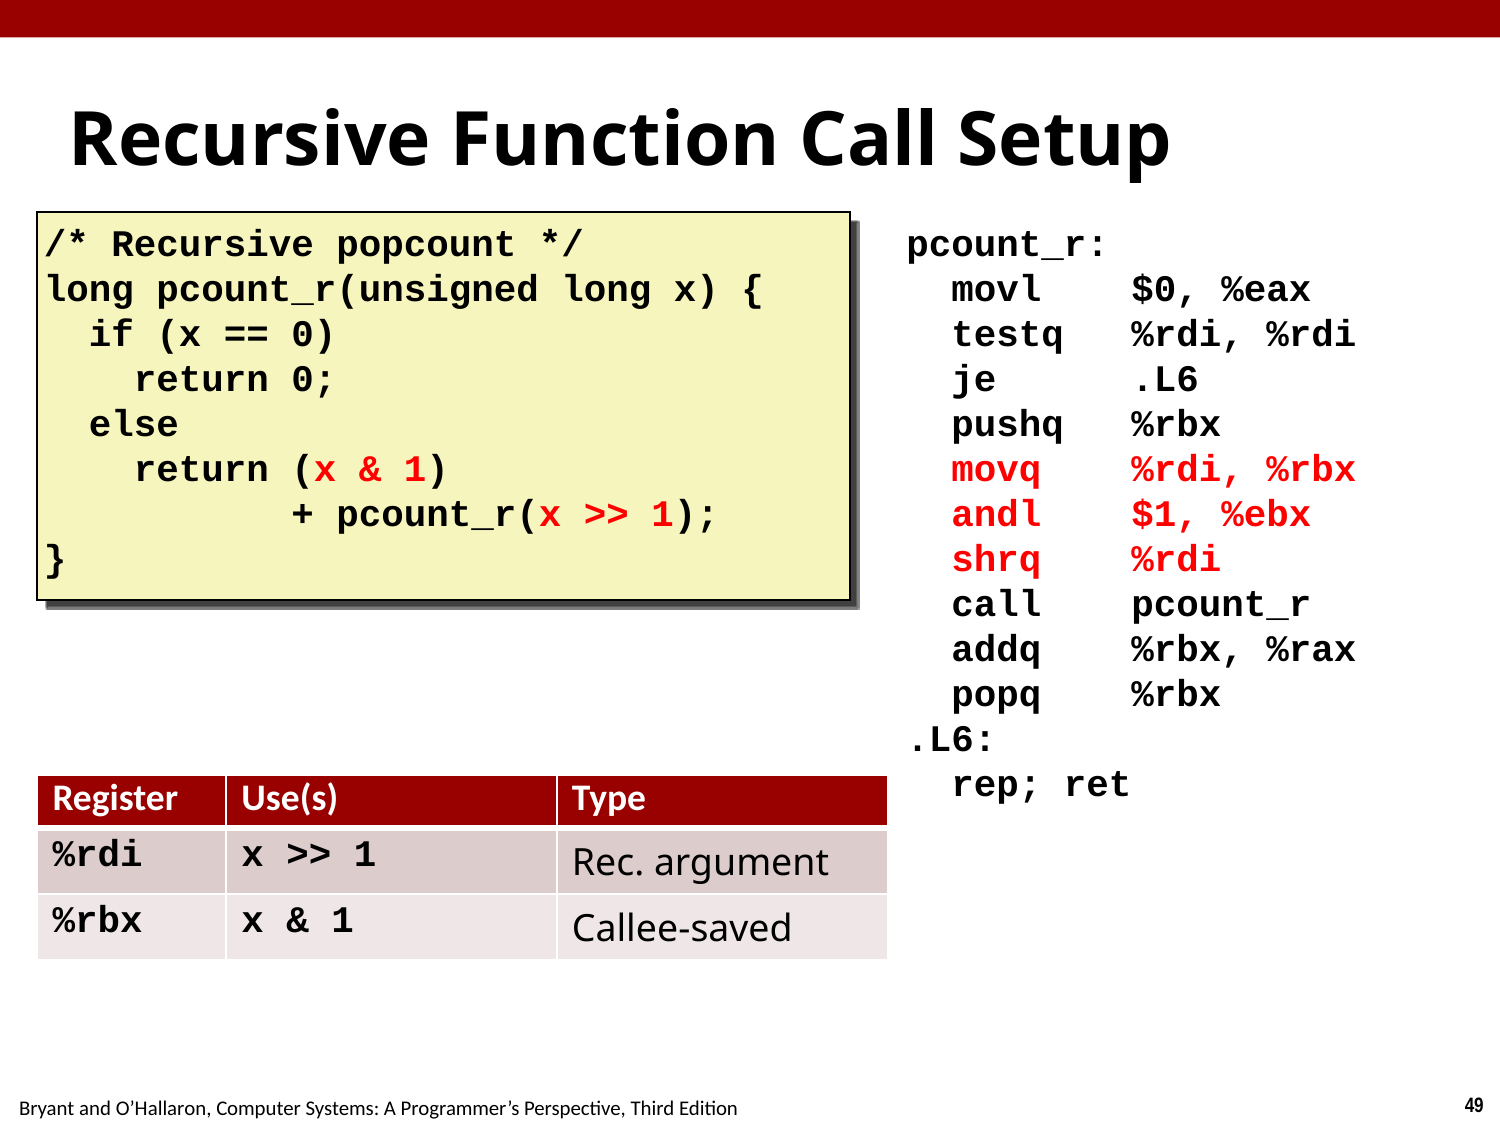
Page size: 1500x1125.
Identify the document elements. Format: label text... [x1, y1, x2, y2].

table_header Use(s) [227, 776, 556, 825]
table_cell %rdi [38, 831, 225, 893]
table_header Register [38, 776, 225, 825]
table_header Type [558, 776, 887, 825]
table_cell x >> 1 [227, 831, 556, 893]
text_box /* Recursive popcount */ long pcount_r(unsigned long x) { if (x == 0) return 0; else return (x & 1) + pcount_r(x >> 1); } [37, 212, 850, 600]
table_cell %rbx [38, 895, 225, 959]
text_box pcount_r: movl $0, %eax testq %rdi, %rdi je .L6 pushq %rbx movq %rdi, %rbx andl $1, %ebx shrq %rdi call pcount_r addq %rbx, %rax popq %rbx .L6: rep; ret [899, 212, 1466, 875]
table_cell x & 1 [227, 895, 556, 959]
table_cell Rec. argument [558, 831, 887, 893]
title Recursive Function Call Setup [62, 41, 1438, 230]
text_box [0, 0, 1500, 38]
table_cell Callee-saved [558, 895, 887, 959]
